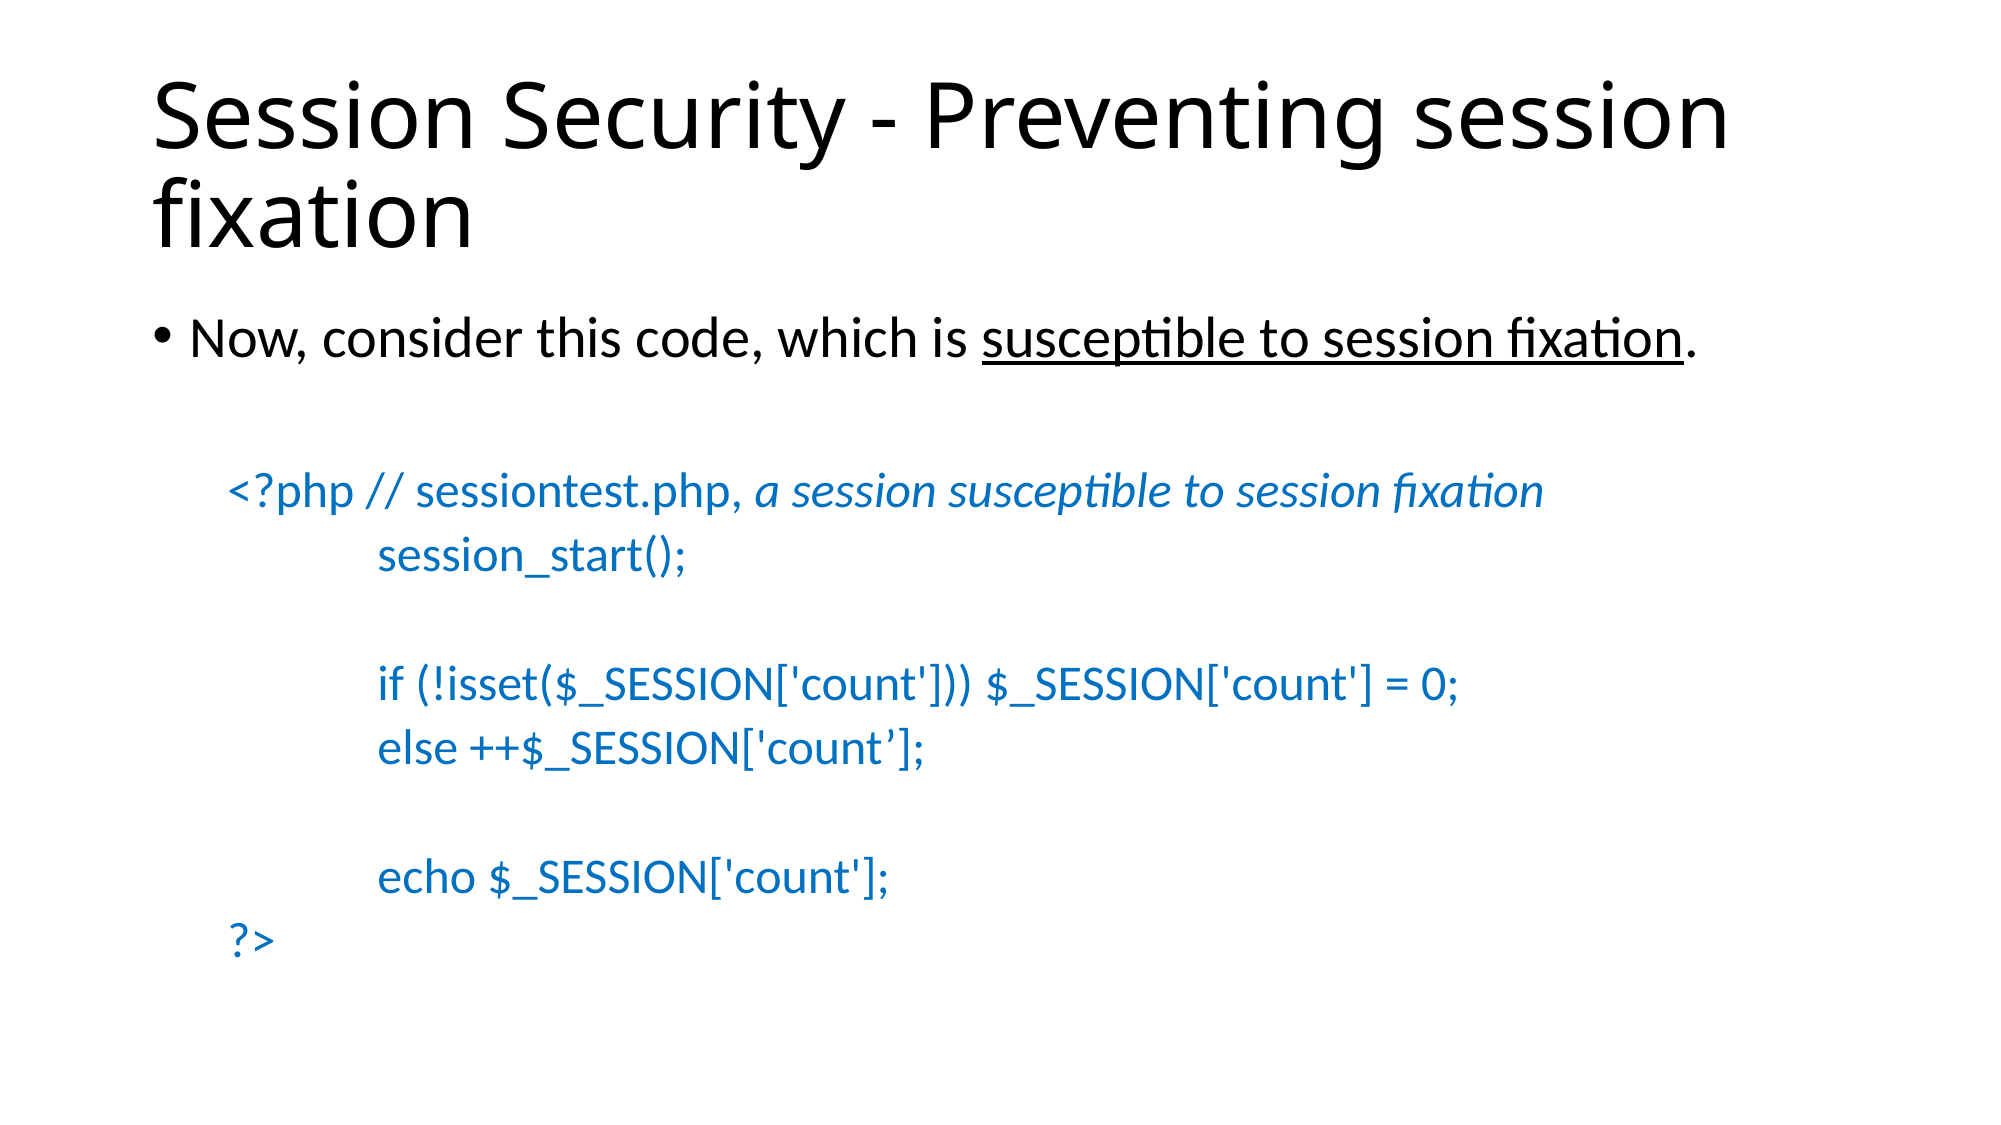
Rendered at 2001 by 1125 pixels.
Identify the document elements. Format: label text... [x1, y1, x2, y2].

title Session Security - Preventing session fixation [137, 59, 1863, 278]
list Now, consider this code, which is susceptible to session fixation. <?php // sessiontest.php, a session susceptible to session fixation session_start(); if (!isset($_SESSION['count'])) $_SESSION['count'] = 0; else ++$_SESSION['count’]; echo $_SESSION['count']; ?> [137, 299, 1863, 1108]
